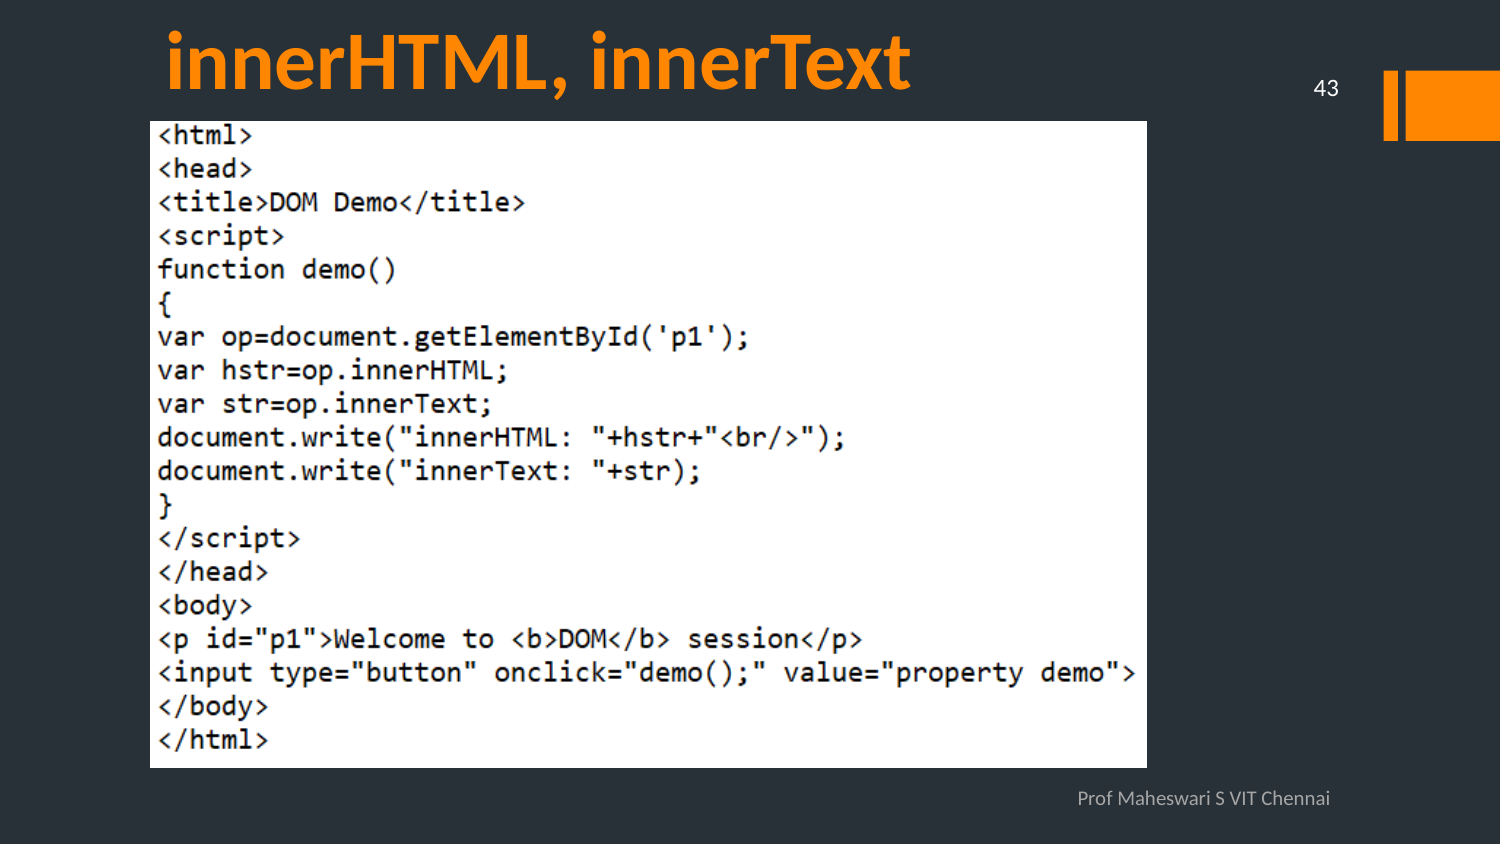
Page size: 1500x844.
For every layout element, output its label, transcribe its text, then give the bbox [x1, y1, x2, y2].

slide_number 43 [1199, 67, 1355, 105]
picture [149, 121, 1147, 769]
footer Prof Maheswari S VIT Chennai [1062, 784, 1431, 822]
title innerHTML, innerText [150, 71, 1350, 214]
